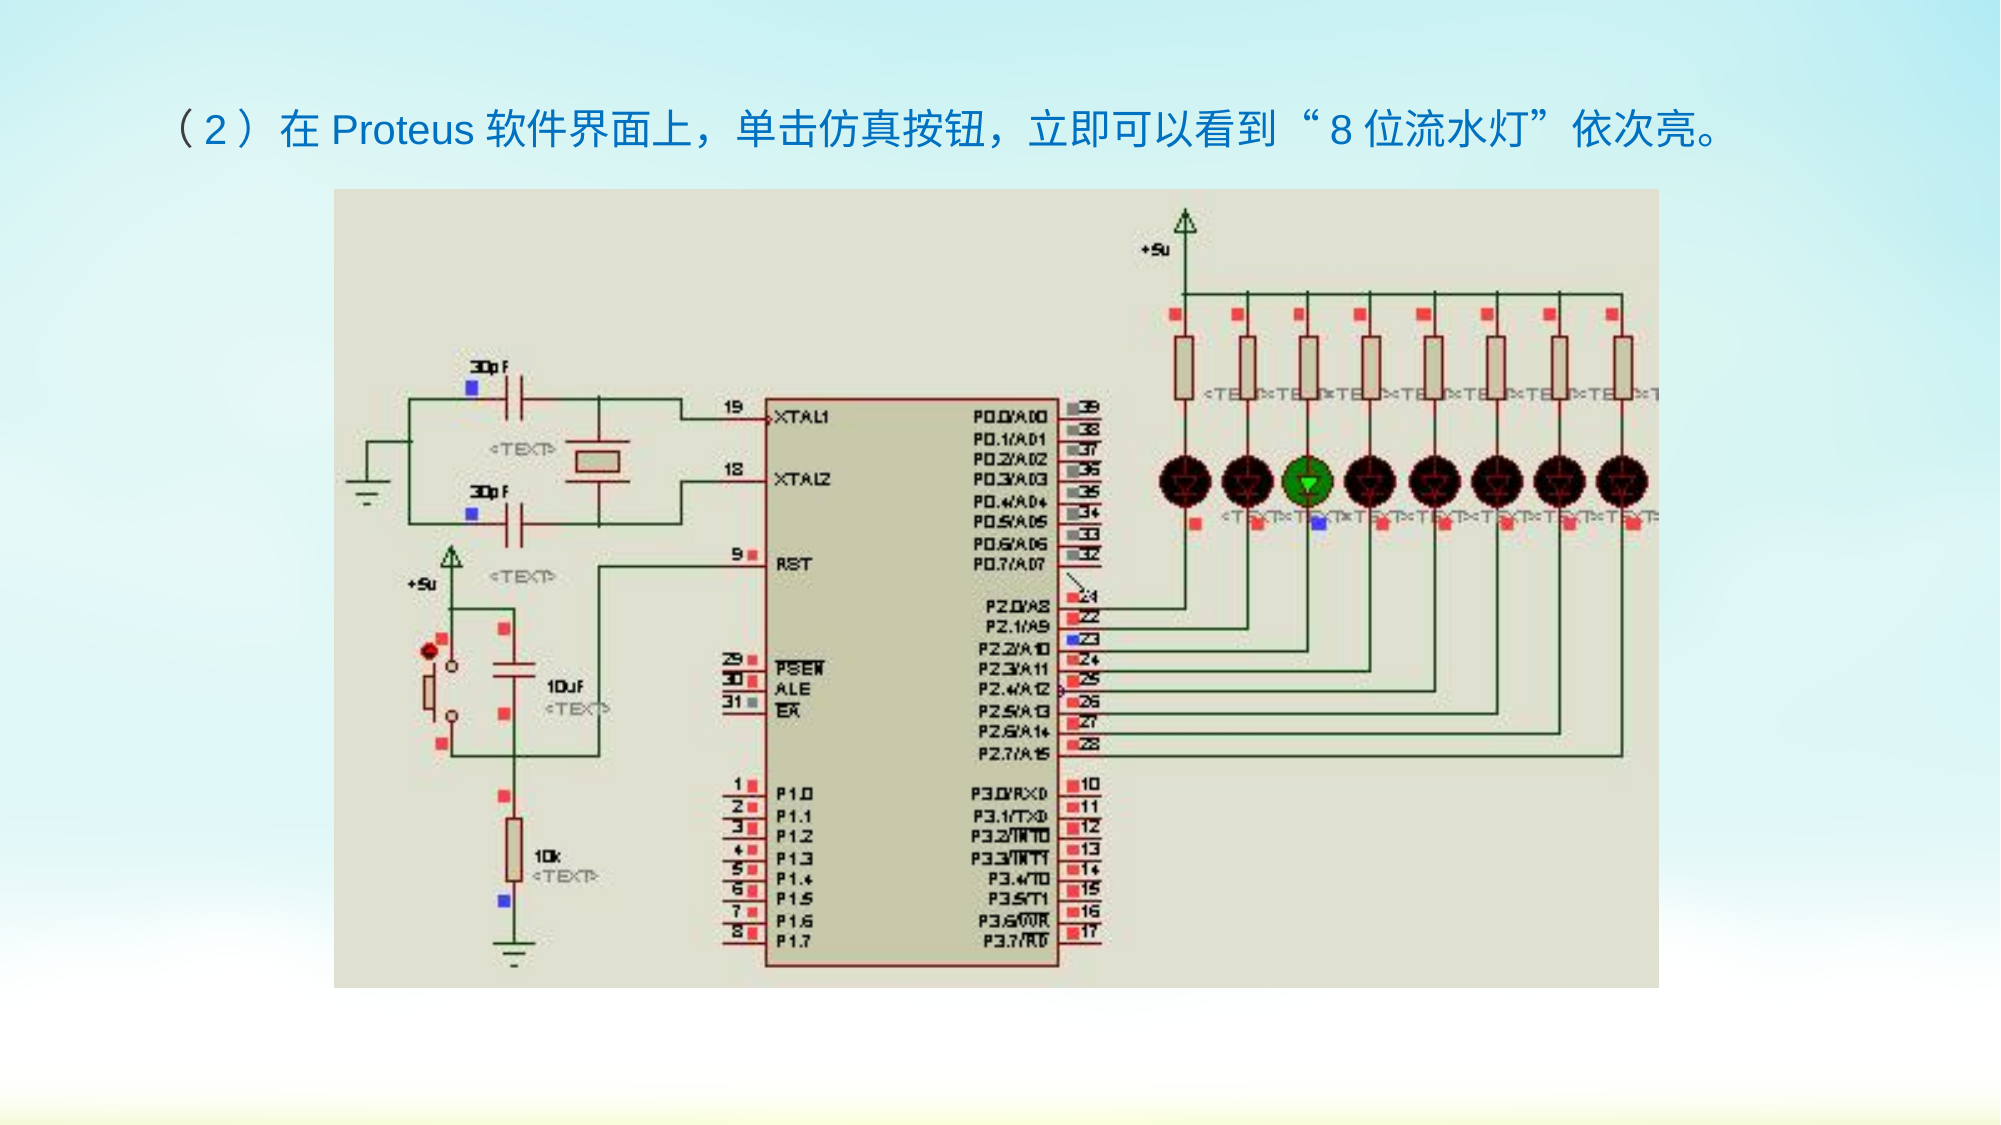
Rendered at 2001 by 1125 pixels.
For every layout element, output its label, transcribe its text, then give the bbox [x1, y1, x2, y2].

picture [0, 0, 2001, 1125]
list （2）在Proteus软件界面上，单击仿真按钮，立即可以看到“8位流水灯”依次亮。 [137, 101, 1917, 862]
